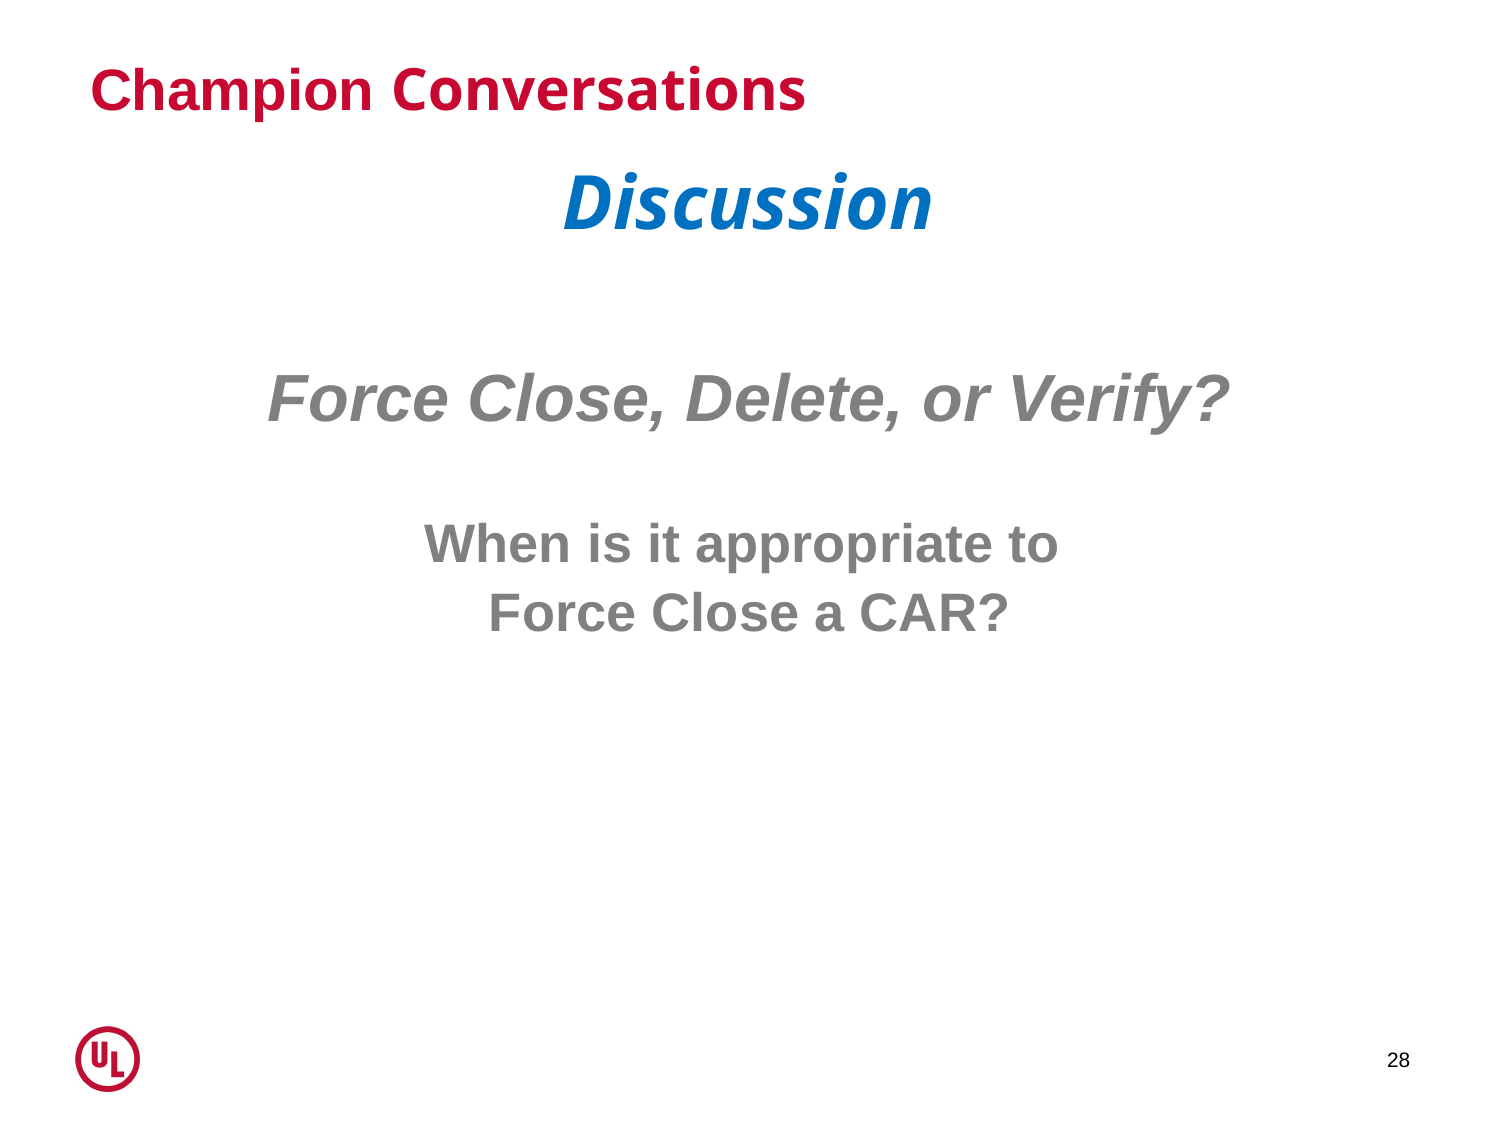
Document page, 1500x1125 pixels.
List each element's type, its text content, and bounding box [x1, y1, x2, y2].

text_box Discussion [360, 146, 1139, 252]
list Force Close, Delete, or Verify? When is it appropriate to Force Close a CAR? [75, 262, 1425, 1090]
slide_number 28 [1319, 1029, 1425, 1090]
title Champion Conversations [75, 45, 1425, 233]
